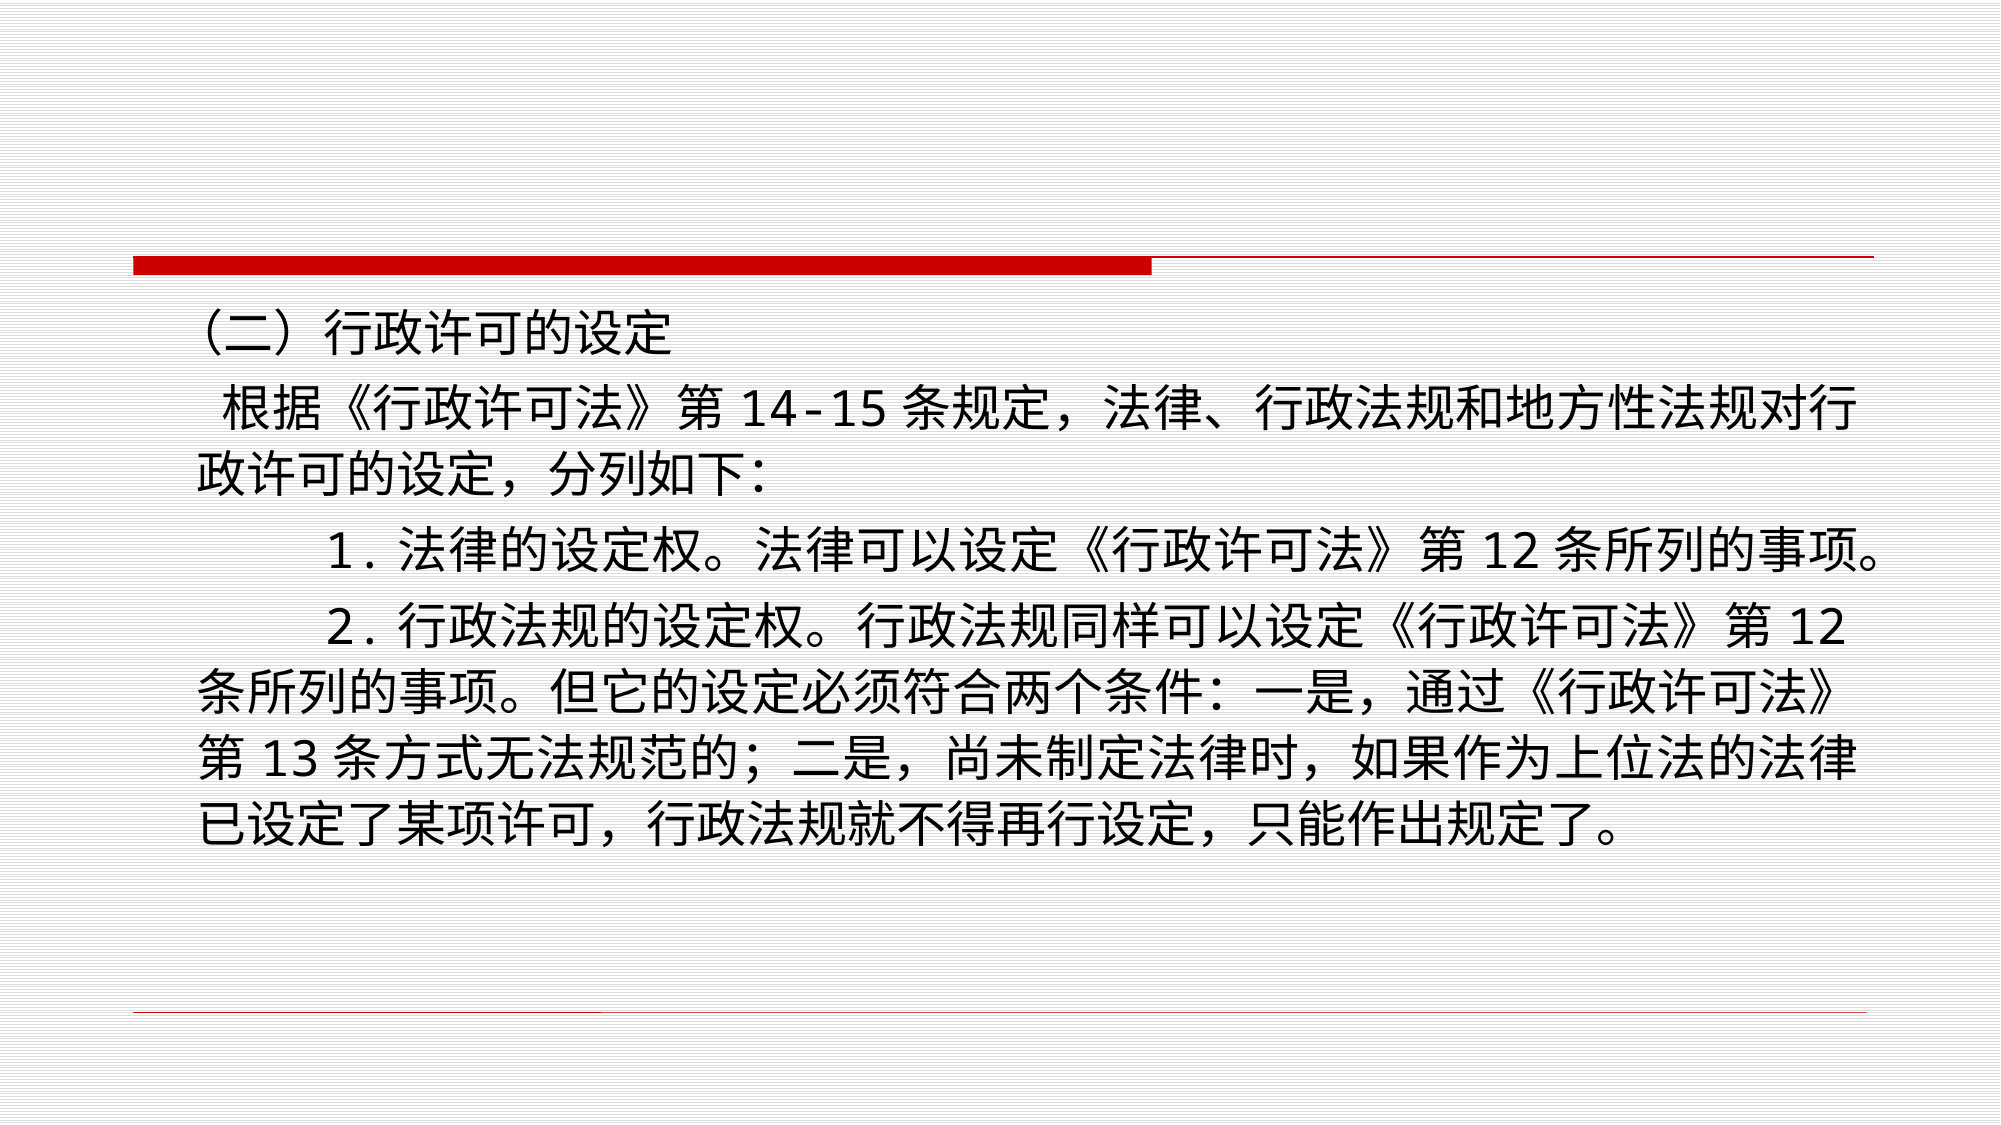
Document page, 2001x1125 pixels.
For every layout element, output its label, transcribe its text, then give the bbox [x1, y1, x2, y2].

list （二）行政许可的设定 根据《行政许可法》第14-15条规定，法律、行政法规和地方性法规对行政许可的设定，分列如下： 1.法律的设定权。法律可以设定《行政许可法》第12条所列的事项。 2.行政法规的设定权。行政法规同样可以设定《行政许可法》第12条所列的事项。但它的设定必须符合两个条件：一是，通过《行政许可法》第13条方式无法规范的；二是，尚未制定法律时，如果作为上位法的法律已设定了某项许可，行政法规就不得再行设定，只能作出规定了。 [123, 287, 1875, 988]
